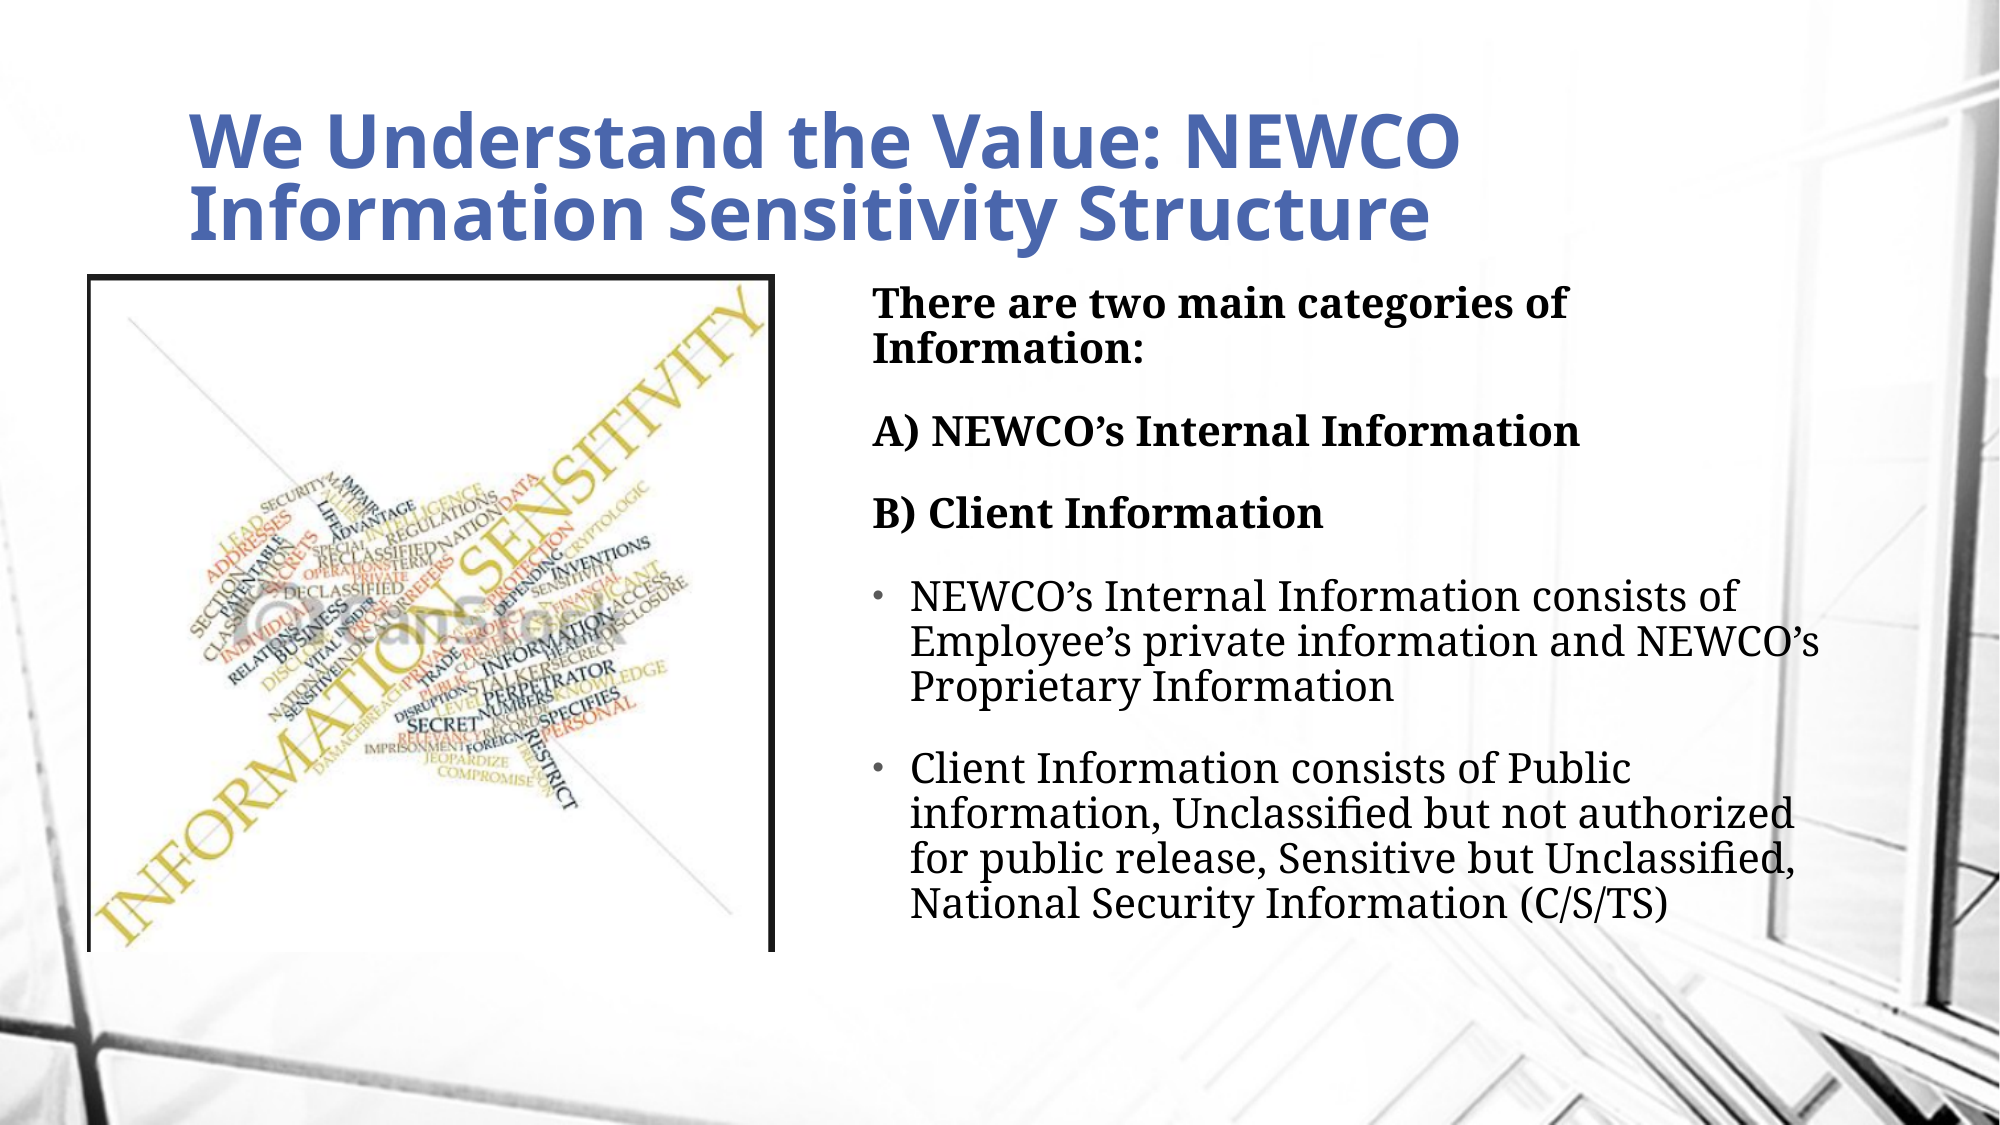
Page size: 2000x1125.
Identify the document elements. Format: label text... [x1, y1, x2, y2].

title We Understand the Value: NEWCO Information Sensitivity Structure [174, 87, 1600, 263]
picture [0, 0, 2000, 1125]
list There are two main categories of Information: A) NEWCO’s Internal Information B) Client Information NEWCO’s Internal Information consists of Employee’s private information and NEWCO’s Proprietary Information Client Information consists of Public information, Unclassified but not authorized for public release, Sensitive but Unclassified, National Security Information (C/S/TS) [849, 275, 1863, 963]
